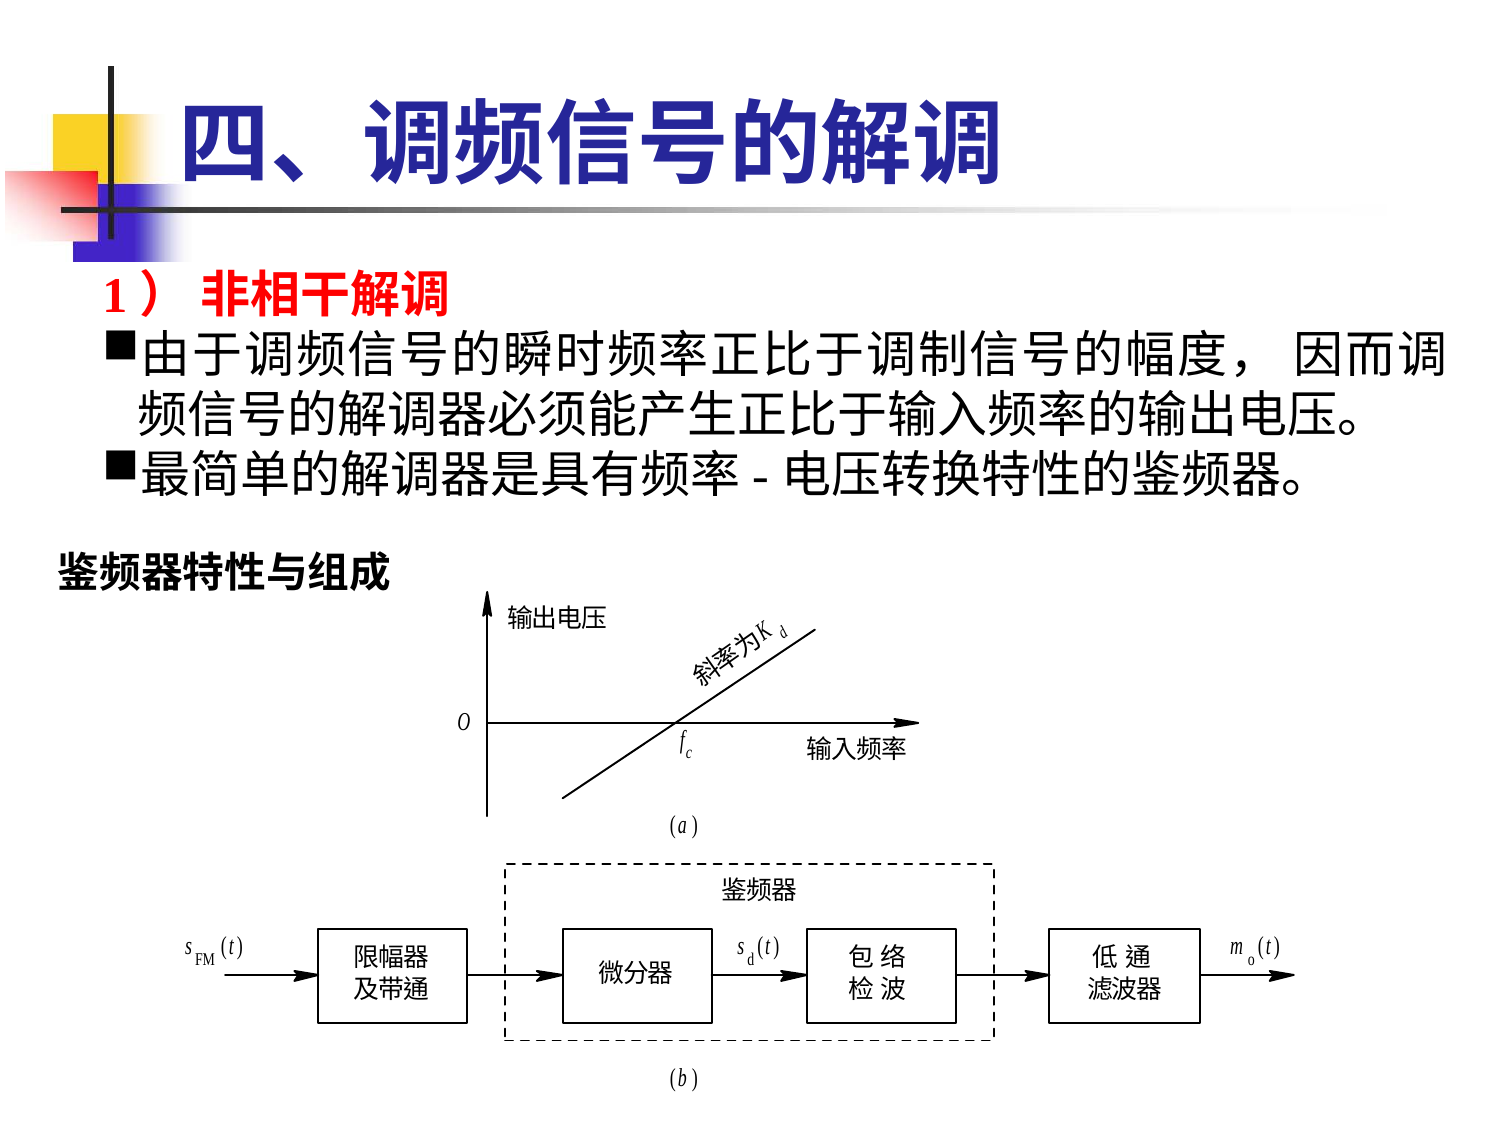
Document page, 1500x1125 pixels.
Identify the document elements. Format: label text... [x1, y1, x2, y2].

text_box 鉴频器特性与组成 [42, 538, 407, 604]
text_box 1） 非相干解调 由于调频信号的瞬时频率正比于调制信号的幅度， 因而调频信号的解调器必须能产生正比于输入频率的输出电压。 最简单的解调器是具有频率-电压转换特性的鉴频器。 [87, 254, 1463, 510]
picture [5, 66, 1413, 262]
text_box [159, 577, 1350, 1107]
text_box 四、调频信号的解调 [135, 83, 1069, 197]
